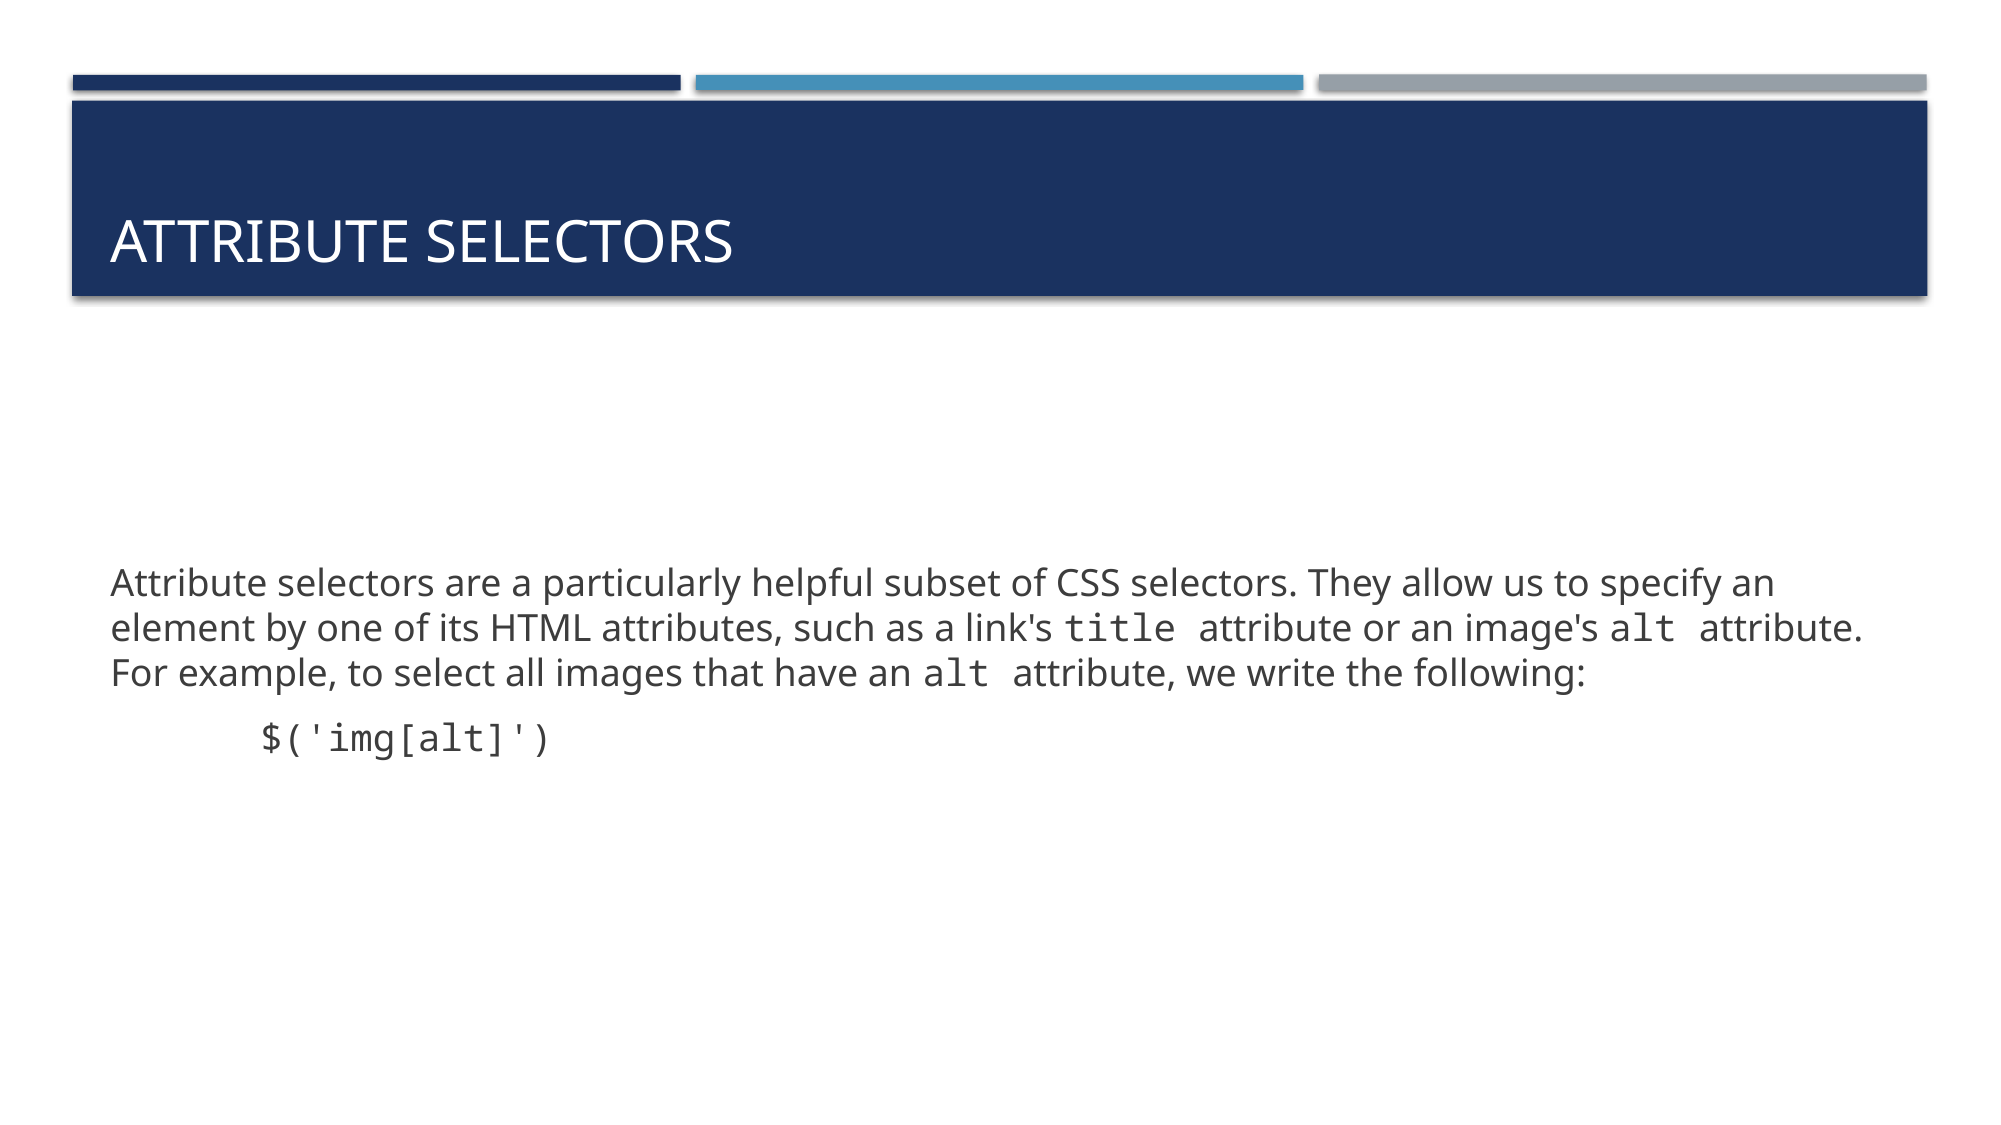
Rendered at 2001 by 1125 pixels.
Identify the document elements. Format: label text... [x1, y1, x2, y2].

title Attribute selectors [95, 115, 1905, 282]
list Attribute selectors are a particularly helpful subset of CSS selectors. They allow us to specify an element by one of its HTML attributes, such as a link's title attribute or an image's alt attribute. For example, to select all images that have an alt attribute, we write the following: $('img[alt]') [95, 357, 1905, 962]
